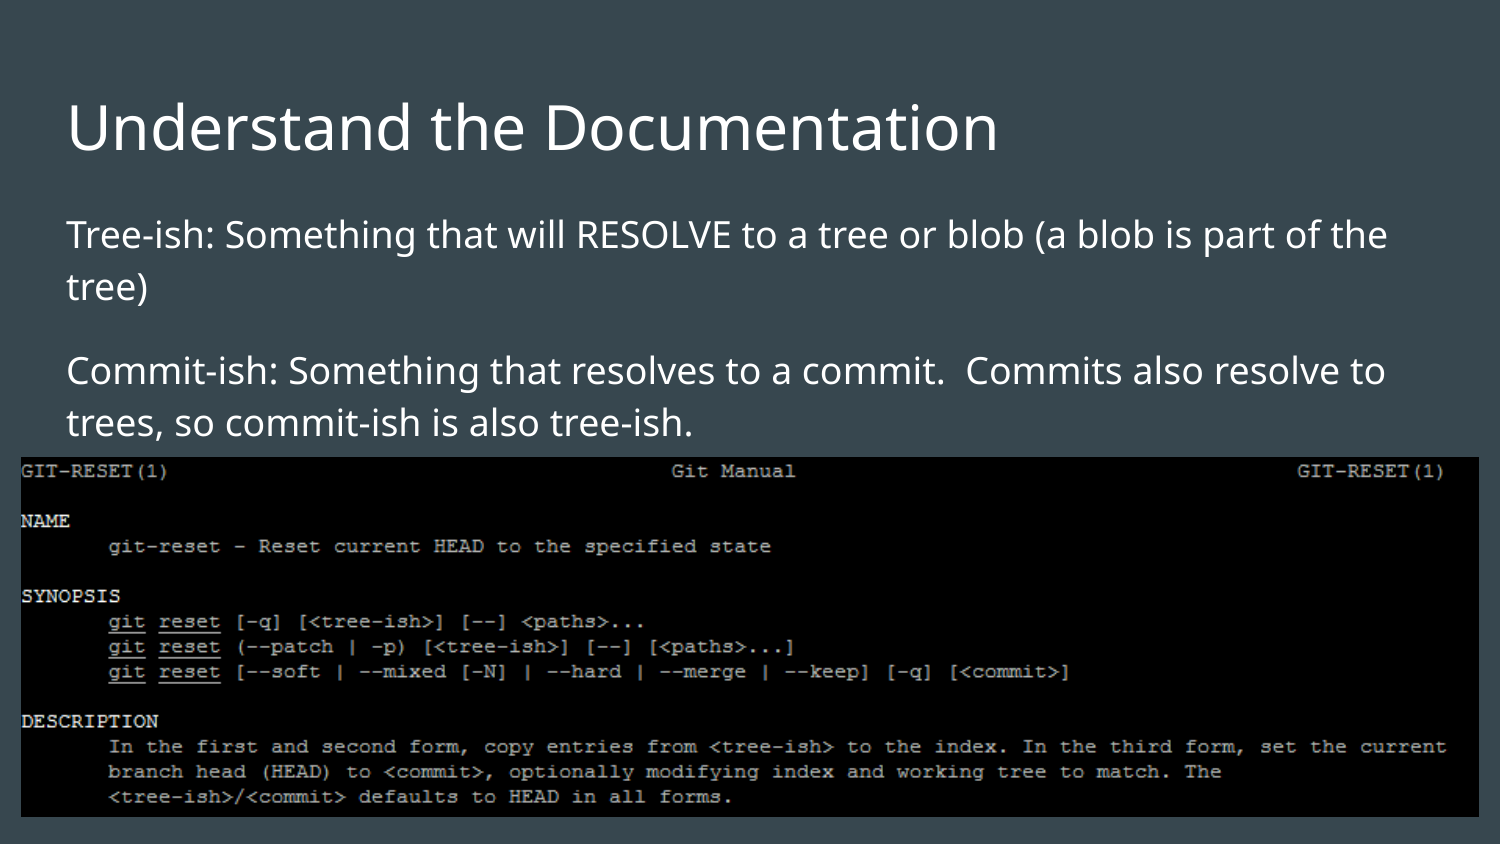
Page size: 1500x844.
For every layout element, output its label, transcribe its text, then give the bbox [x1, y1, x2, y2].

title Understand the Documentation [51, 72, 1449, 167]
list Tree-ish: Something that will RESOLVE to a tree or blob (a blob is part of the tree) Commit-ish: Something that resolves to a commit. Commits also resolve to trees, so commit-ish is also tree-ish. [51, 189, 1449, 456]
picture [21, 457, 1479, 818]
